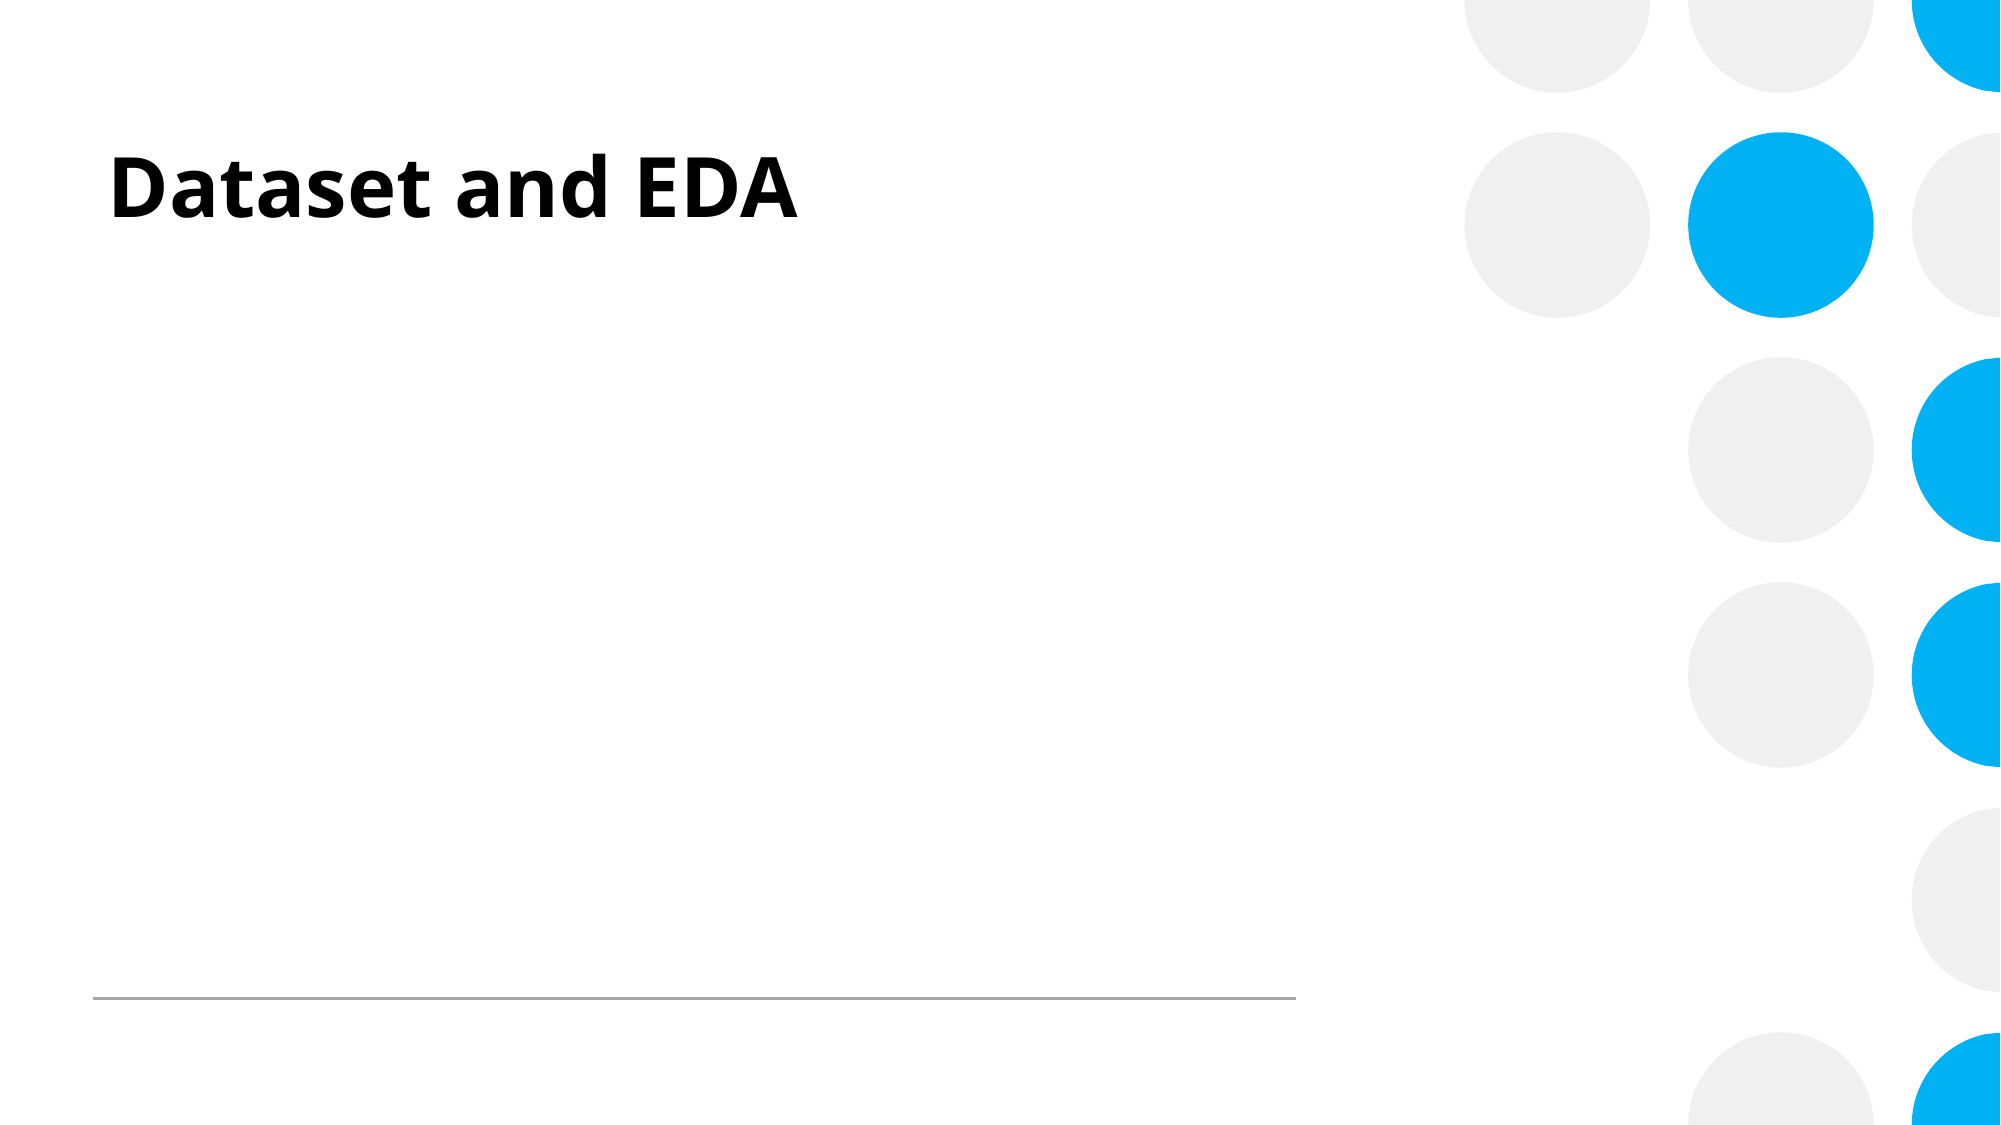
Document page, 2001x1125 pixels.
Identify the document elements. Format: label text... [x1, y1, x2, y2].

title Dataset and EDA [92, 126, 1297, 335]
